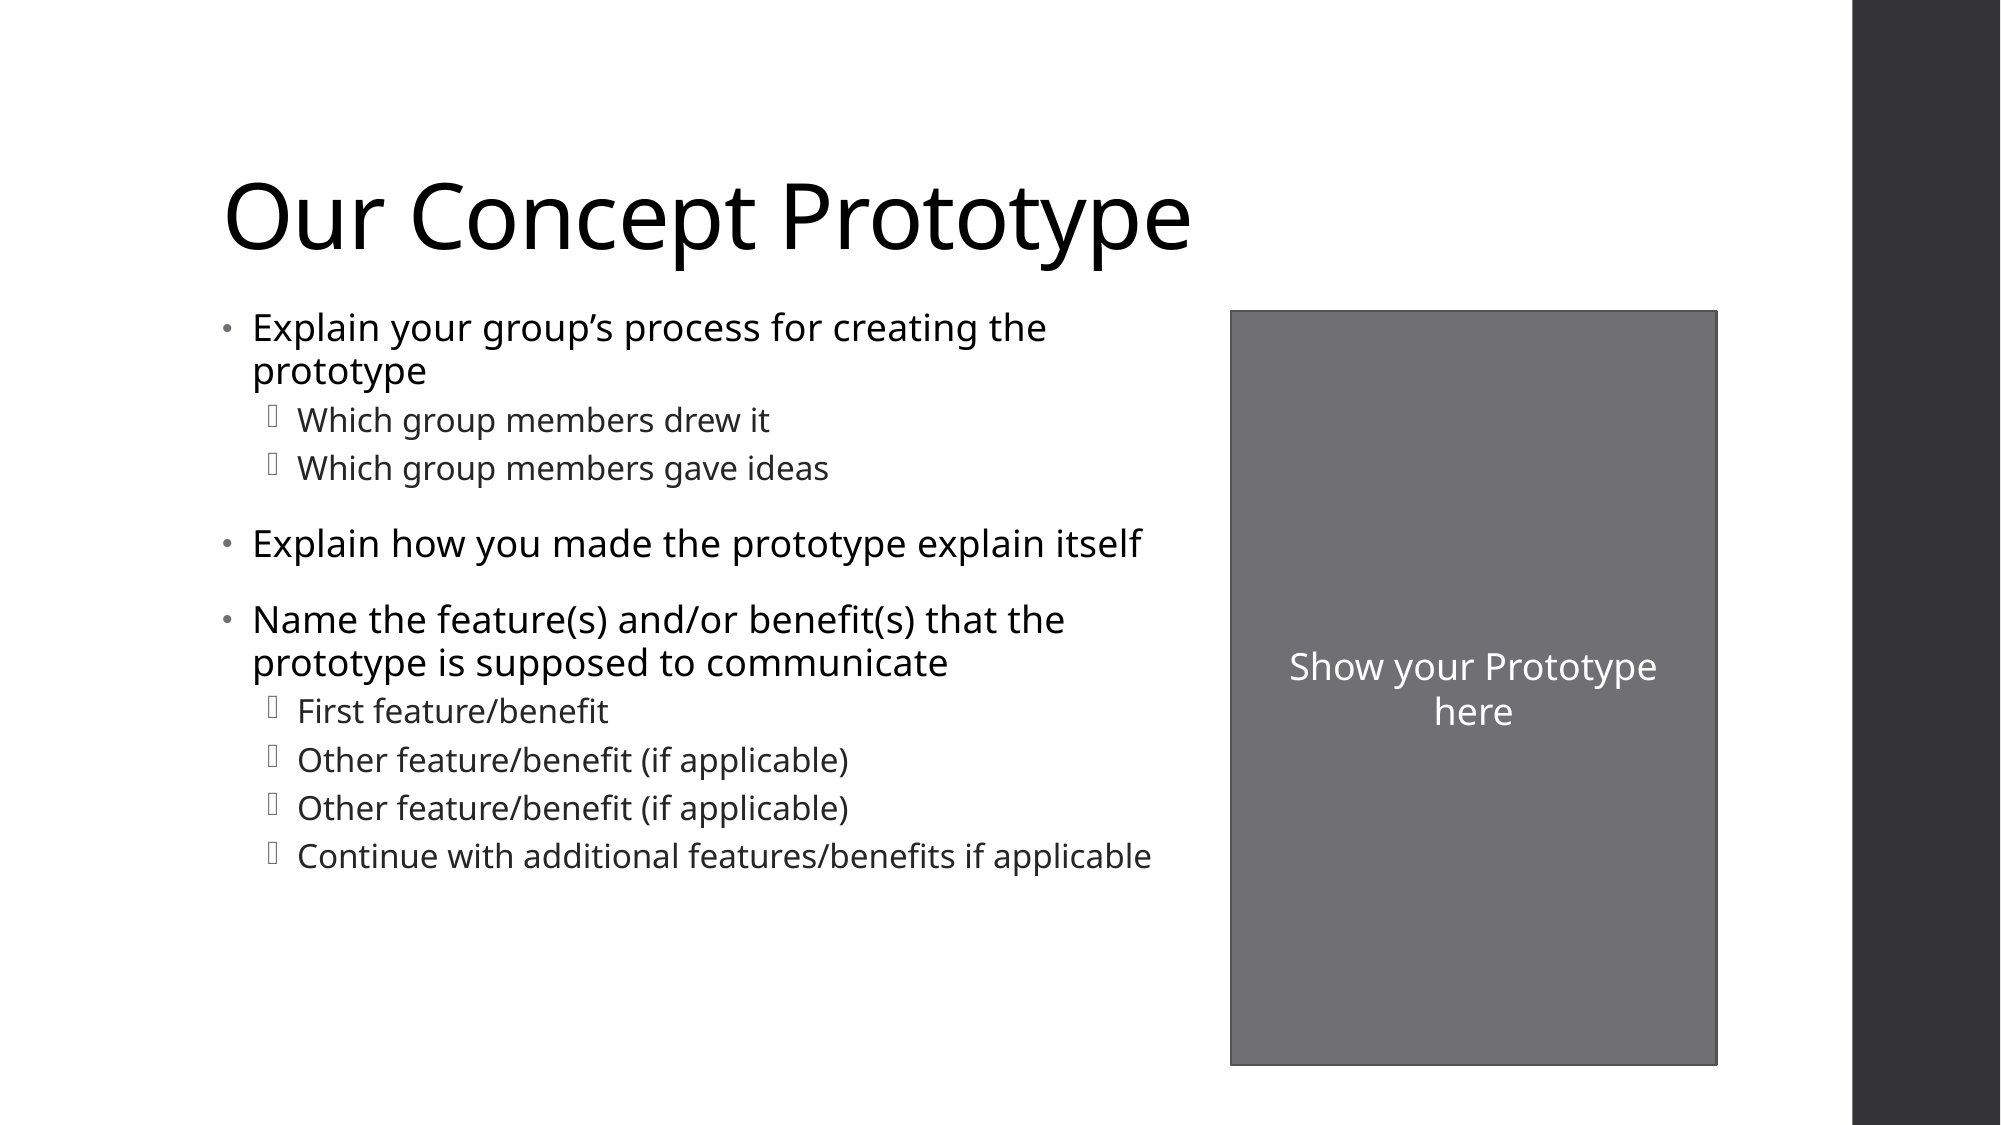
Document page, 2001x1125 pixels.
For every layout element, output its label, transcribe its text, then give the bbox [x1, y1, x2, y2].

text_box Show your Prototype here [1230, 310, 1718, 1066]
title Our Concept Prototype [206, 60, 1797, 278]
list Explain your group’s process for creating the prototype Which group members drew it Which group members gave ideas Explain how you made the prototype explain itself Name the feature(s) and/or benefit(s) that the prototype is supposed to communicate First feature/benefit Other feature/benefit (if applicable) Other feature/benefit (if applicable) Continue with additional features/benefits if applicable [206, 299, 1213, 1014]
